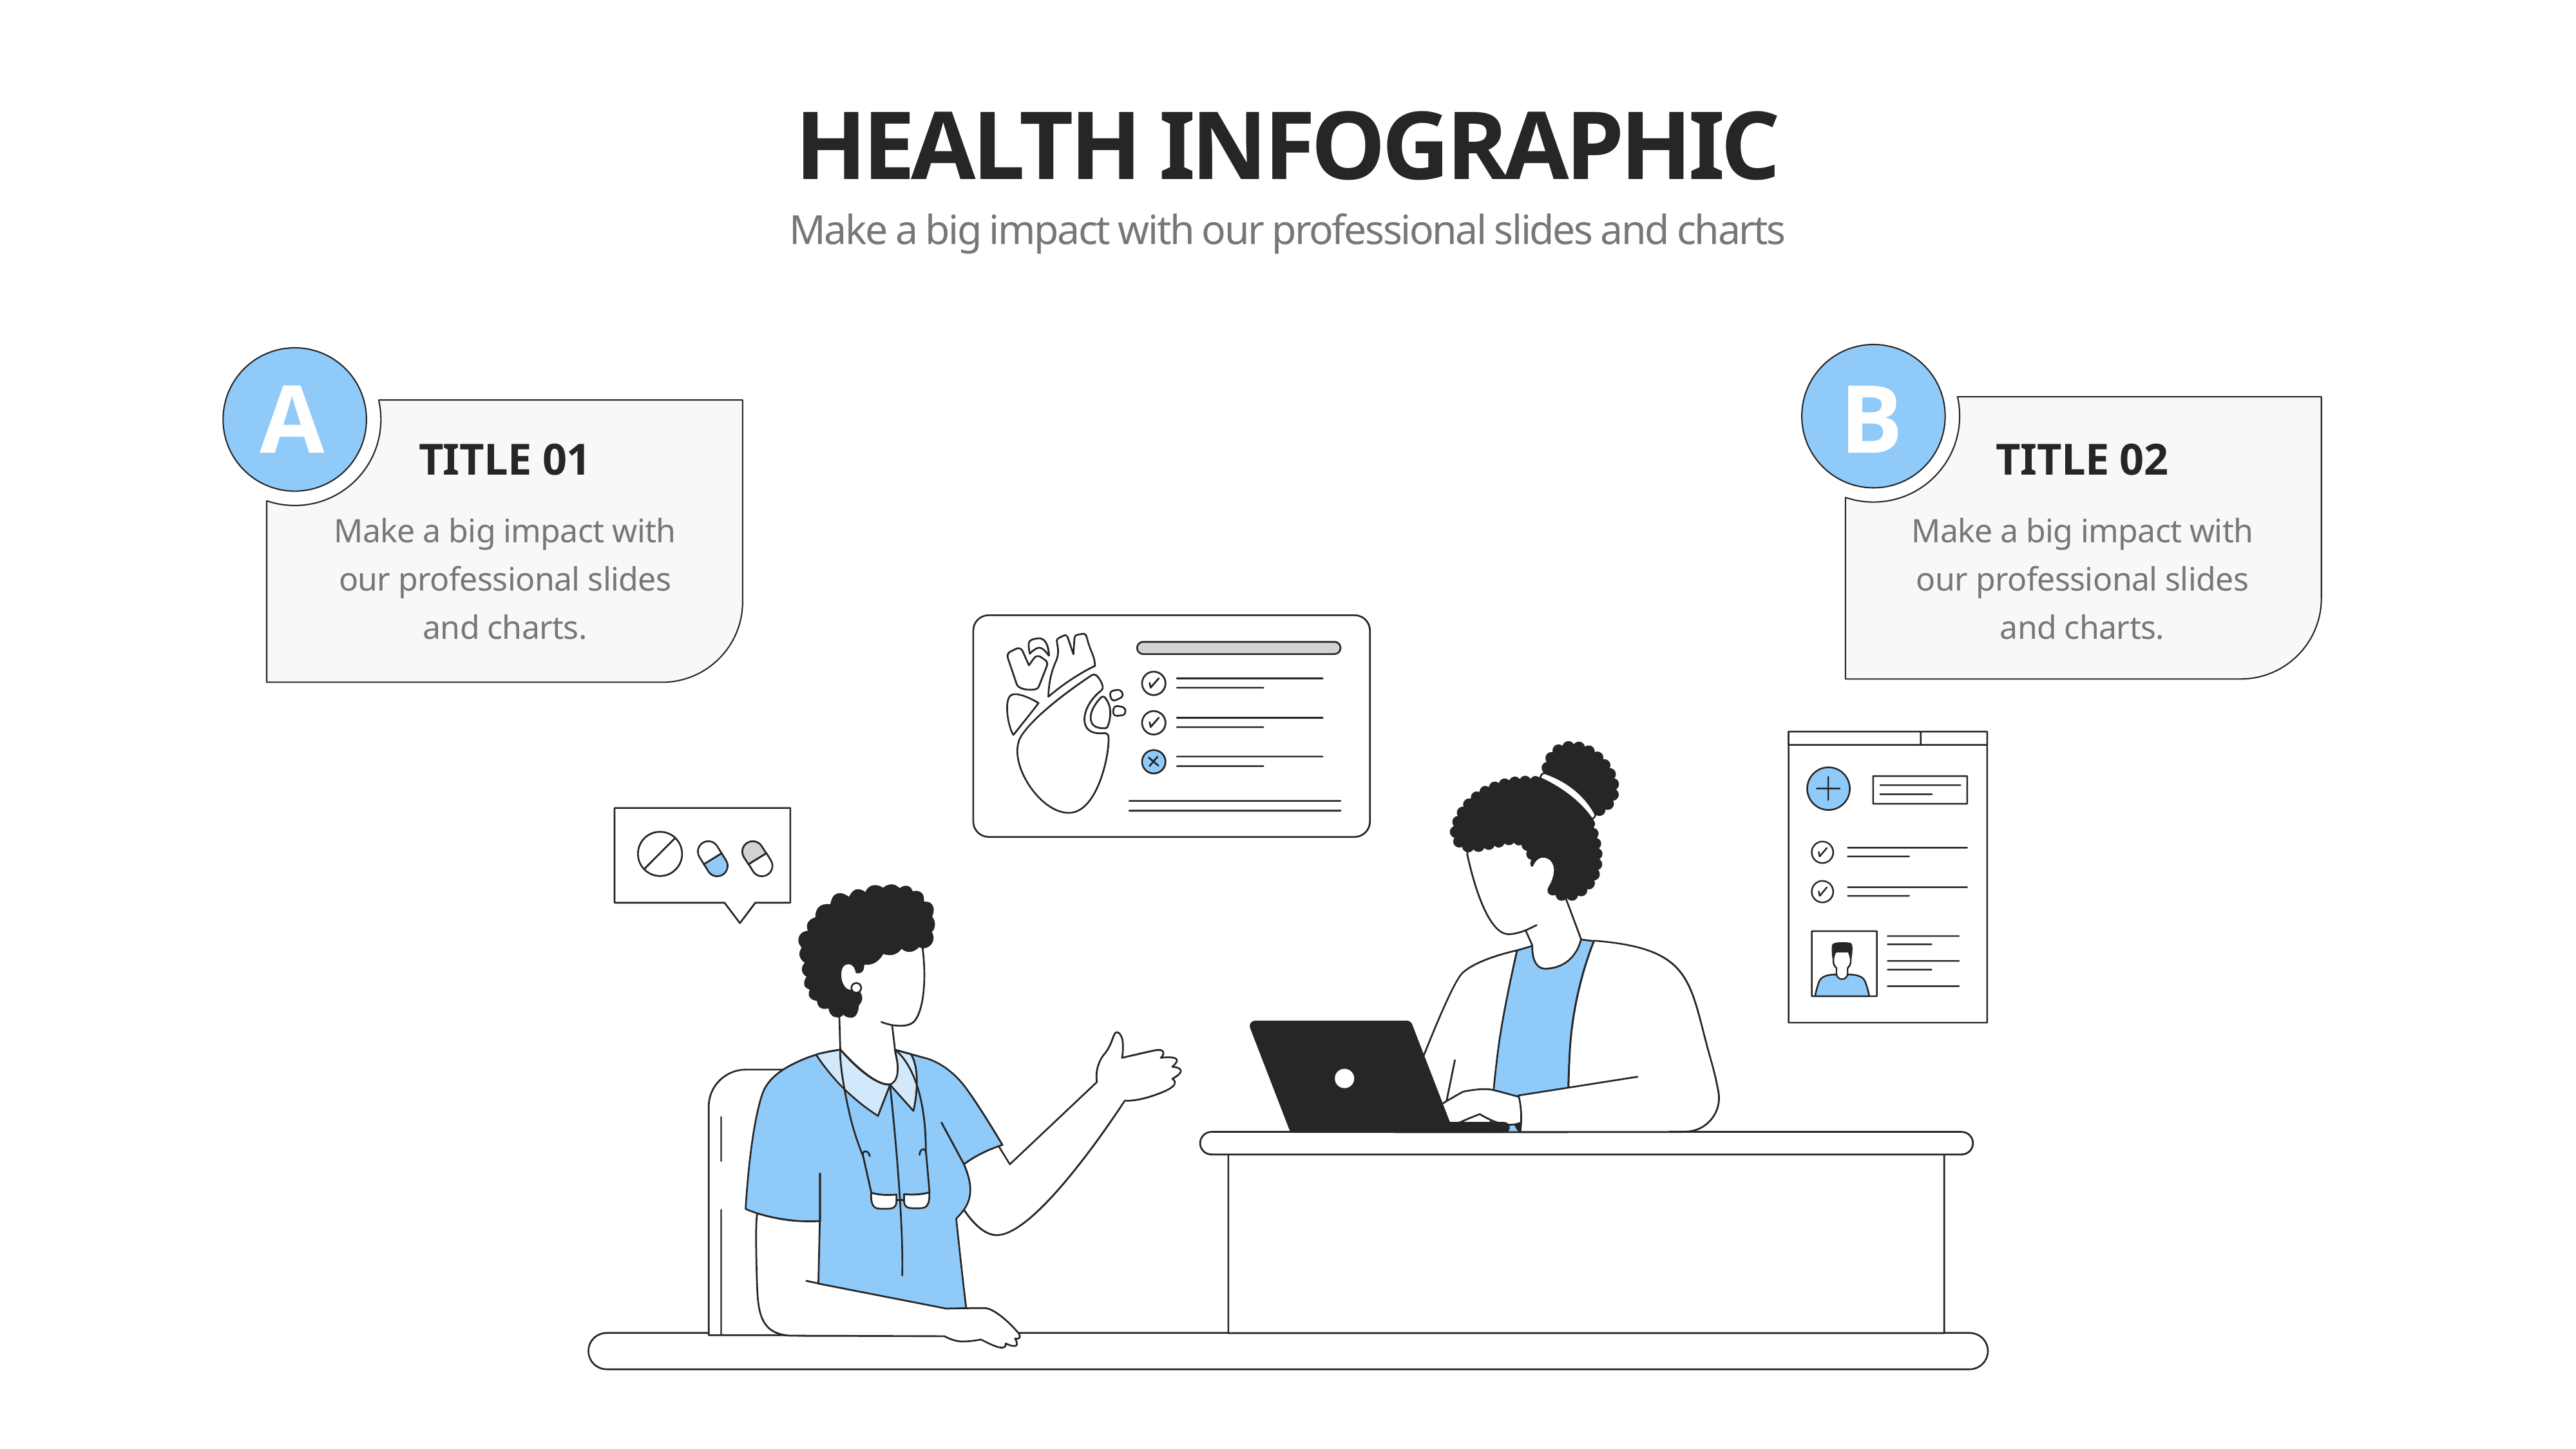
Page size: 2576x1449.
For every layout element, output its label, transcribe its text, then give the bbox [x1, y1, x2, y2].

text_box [587, 614, 1989, 1370]
text_box Make a big impact with our professional slides and charts. [1887, 496, 2278, 650]
text_box A [223, 354, 361, 477]
text_box Make a big impact with our professional slides and charts [160, 199, 2416, 258]
text_box [334, 400, 743, 614]
text_box [361, 393, 367, 427]
text_box [265, 348, 325, 354]
text_box [1845, 497, 1887, 614]
text_box [1837, 344, 1910, 354]
text_box Make a big impact with our professional slides and charts. [310, 496, 700, 650]
text_box TITLE 01 [310, 427, 700, 488]
text_box [1905, 397, 2322, 679]
text_box HEALTH INFOGRAPHIC [160, 80, 2416, 199]
text_box B [1802, 354, 1941, 477]
text_box TITLE 02 [1887, 427, 2278, 488]
text_box [1835, 477, 1887, 488]
text_box [251, 477, 316, 491]
text_box [266, 500, 587, 683]
text_box [1941, 392, 1945, 427]
